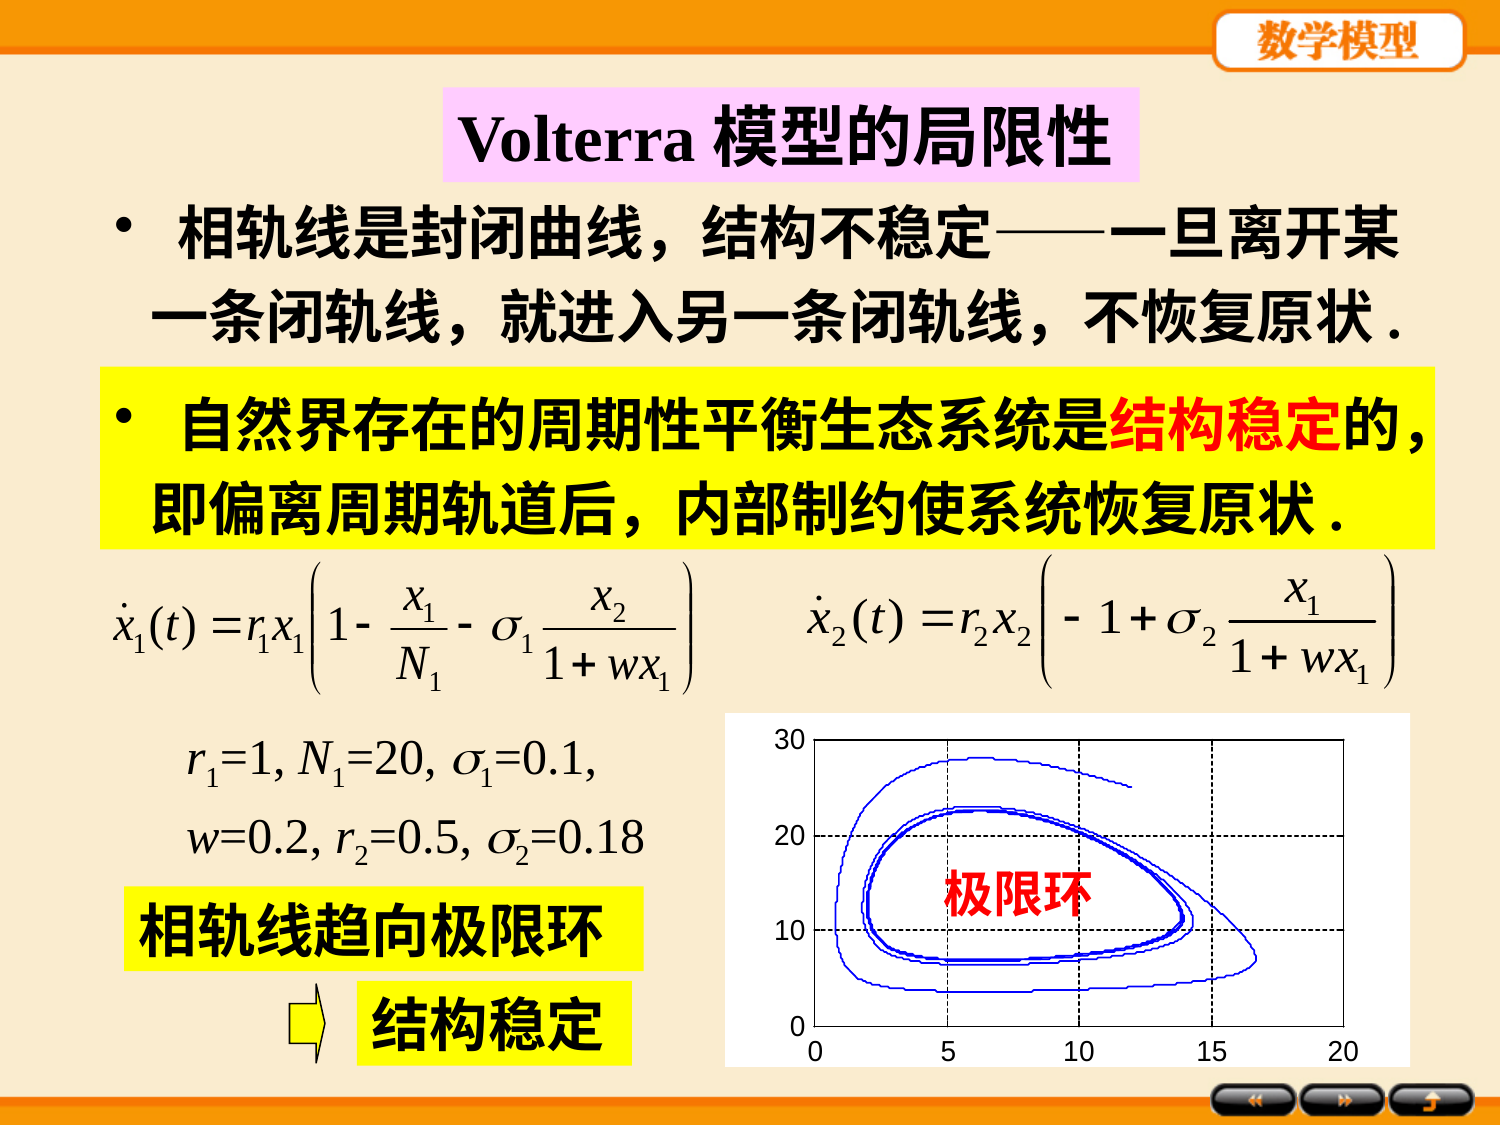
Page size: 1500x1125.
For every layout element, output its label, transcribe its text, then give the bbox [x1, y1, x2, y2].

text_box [724, 712, 1411, 1067]
text_box r1=1, N1=20, 1=0.1, w=0.2, r2=0.5, 2=0.18 [171, 715, 691, 879]
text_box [103, 550, 707, 707]
text_box 相轨线趋向极限环 [124, 886, 644, 972]
text_box 相轨线是封闭曲线，结构不稳定——一旦离开某一条闭轨线，就进入另一条闭轨线，不恢复原状. [99, 174, 1447, 358]
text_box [289, 980, 633, 1067]
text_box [796, 542, 1411, 701]
text_box Volterra模型的局限性 [442, 87, 1140, 183]
text_box 自然界存在的周期性平衡生态系统是结构稳定的，即偏离周期轨道后，内部制约使系统恢复原状. [100, 366, 1436, 550]
picture [0, 0, 1500, 1125]
